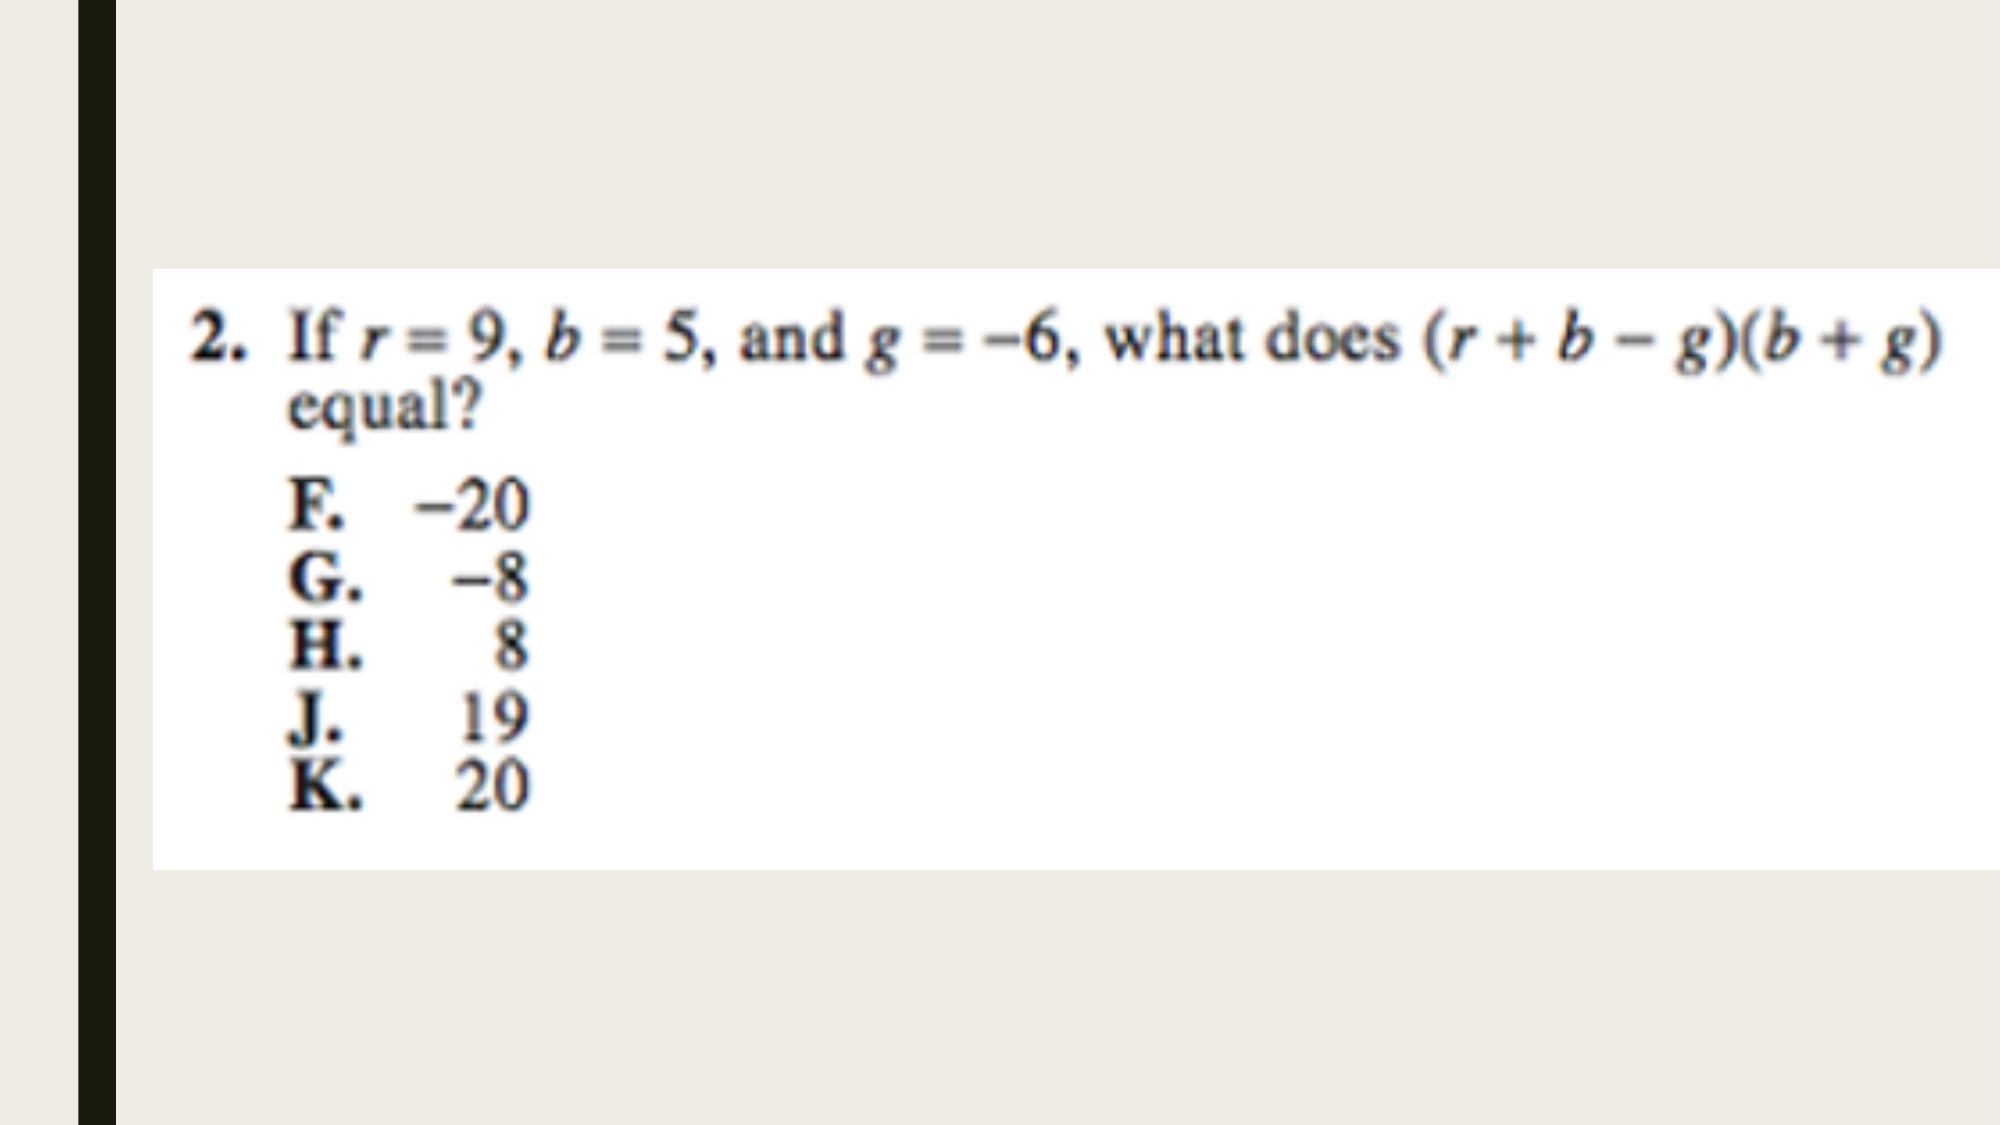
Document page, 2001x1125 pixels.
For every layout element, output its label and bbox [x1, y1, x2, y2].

picture [153, 269, 2000, 870]
